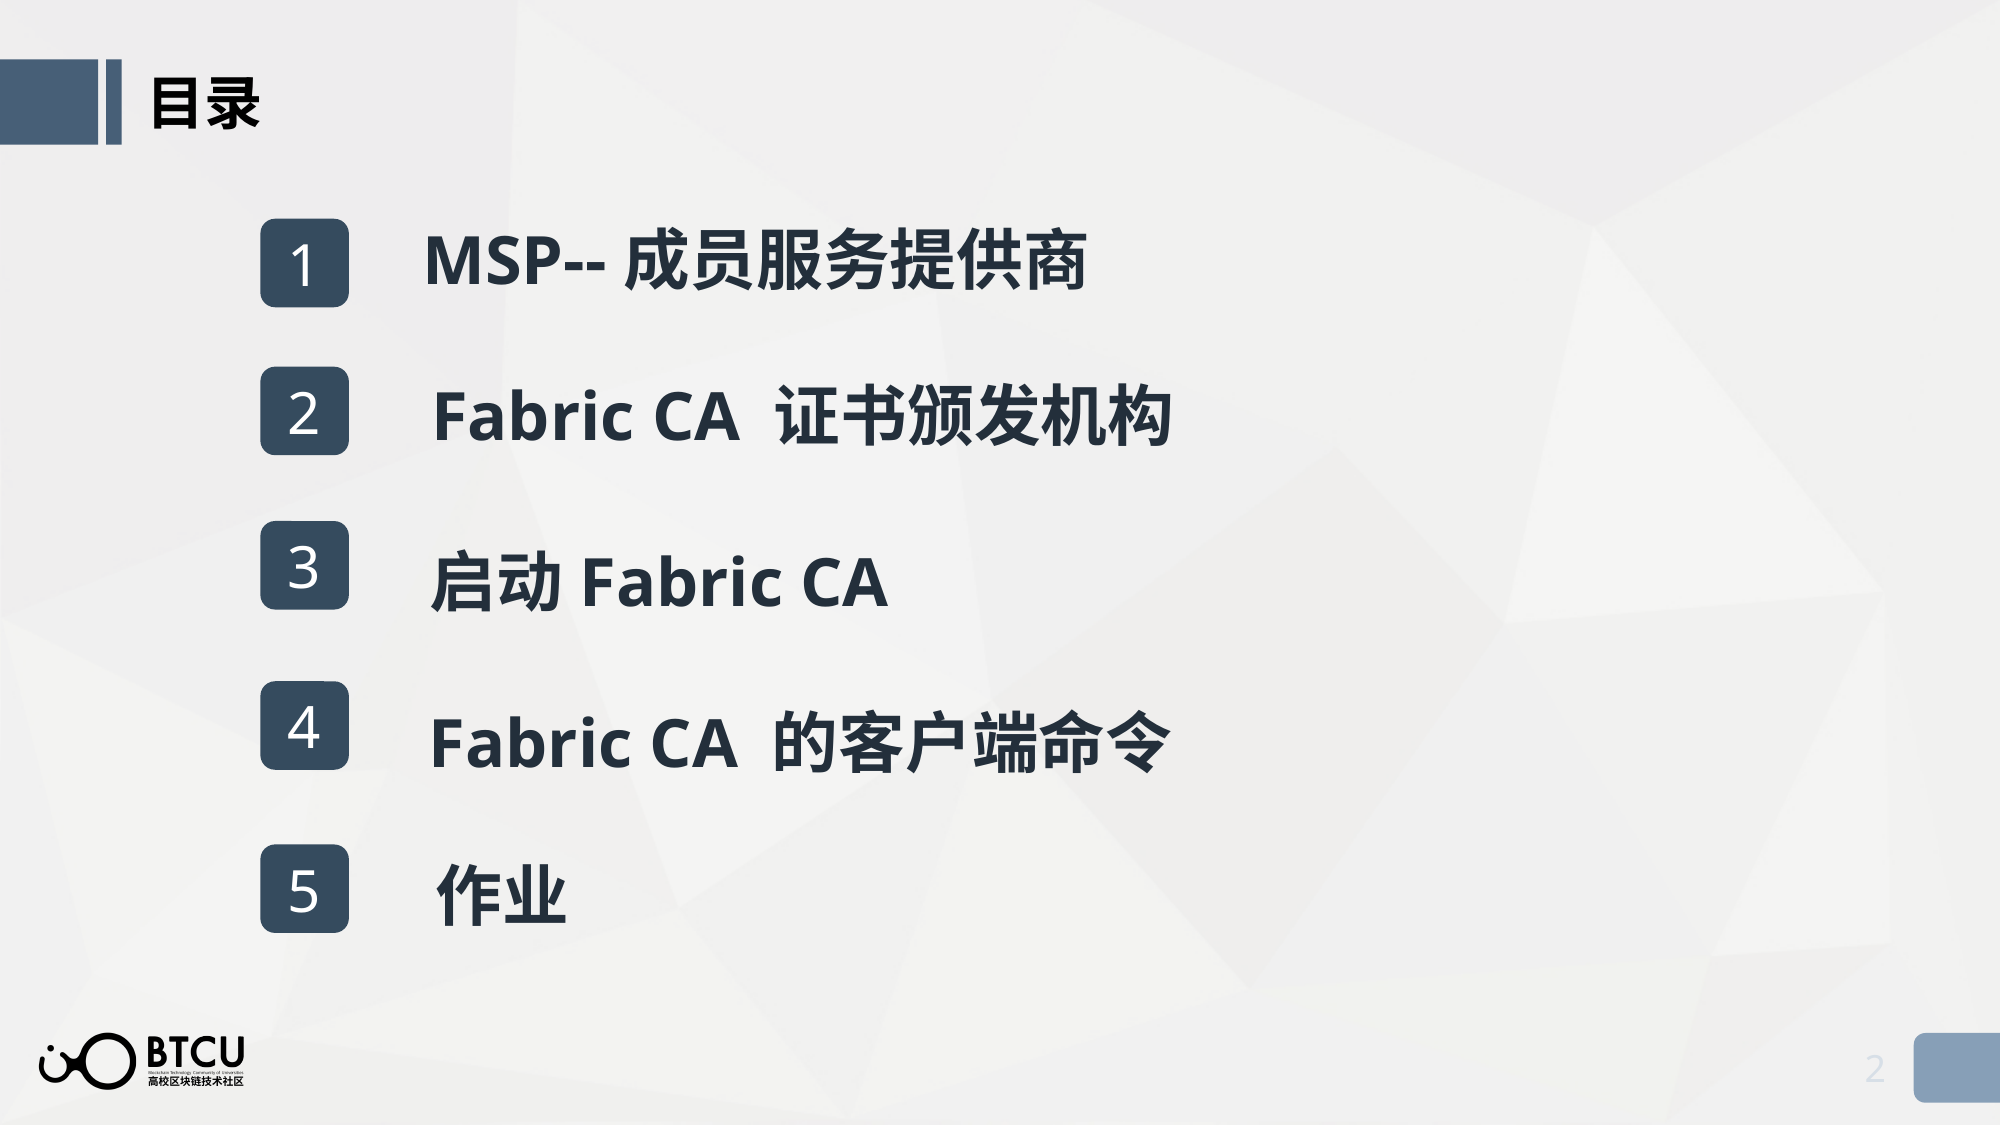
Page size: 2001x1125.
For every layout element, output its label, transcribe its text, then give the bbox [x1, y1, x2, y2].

picture [18, 997, 274, 1125]
text_box 4 [260, 681, 349, 770]
text_box MSP--成员服务提供商 [415, 210, 1732, 316]
text_box 5 [260, 844, 349, 933]
text_box 2 [1849, 1037, 2000, 1104]
text_box 作业 [428, 835, 1403, 908]
text_box 1 [260, 218, 349, 308]
text_box 启动Fabric CA [415, 521, 922, 627]
text_box 3 [260, 520, 349, 610]
text_box 2 [260, 366, 349, 456]
text_box Fabric CA 证书颁发机构 [416, 366, 1190, 462]
text_box [1916, 1032, 2000, 1037]
text_box [106, 59, 122, 145]
text_box [0, 59, 99, 145]
text_box 目录 [132, 58, 279, 144]
text_box Fabric CA 的客户端命令 [421, 683, 1300, 768]
